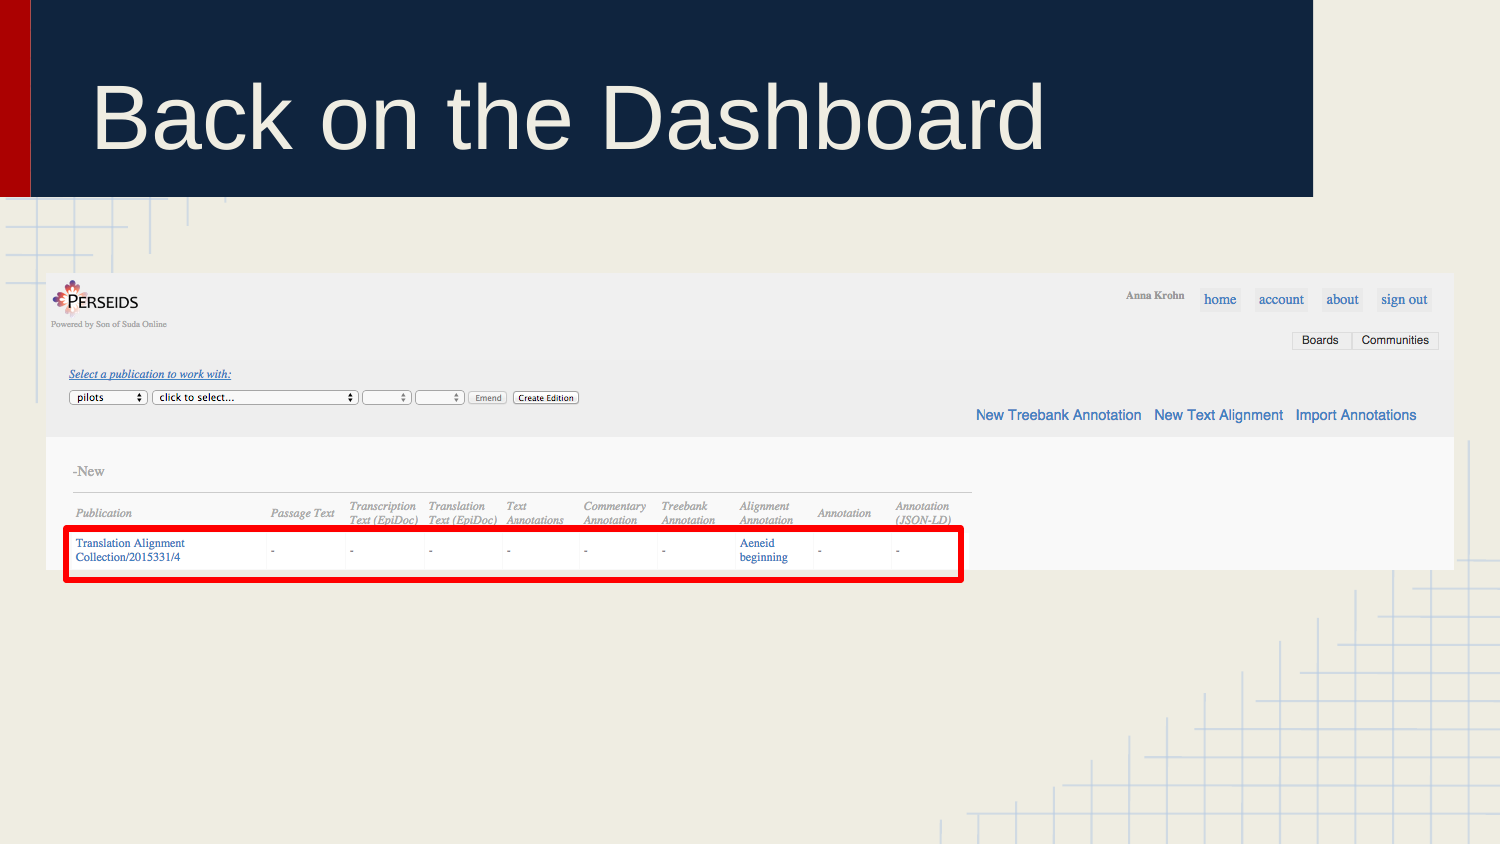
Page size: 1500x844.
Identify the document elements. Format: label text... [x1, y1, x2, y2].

picture [45, 273, 1455, 571]
title Back on the Dashboard [75, 16, 1276, 183]
